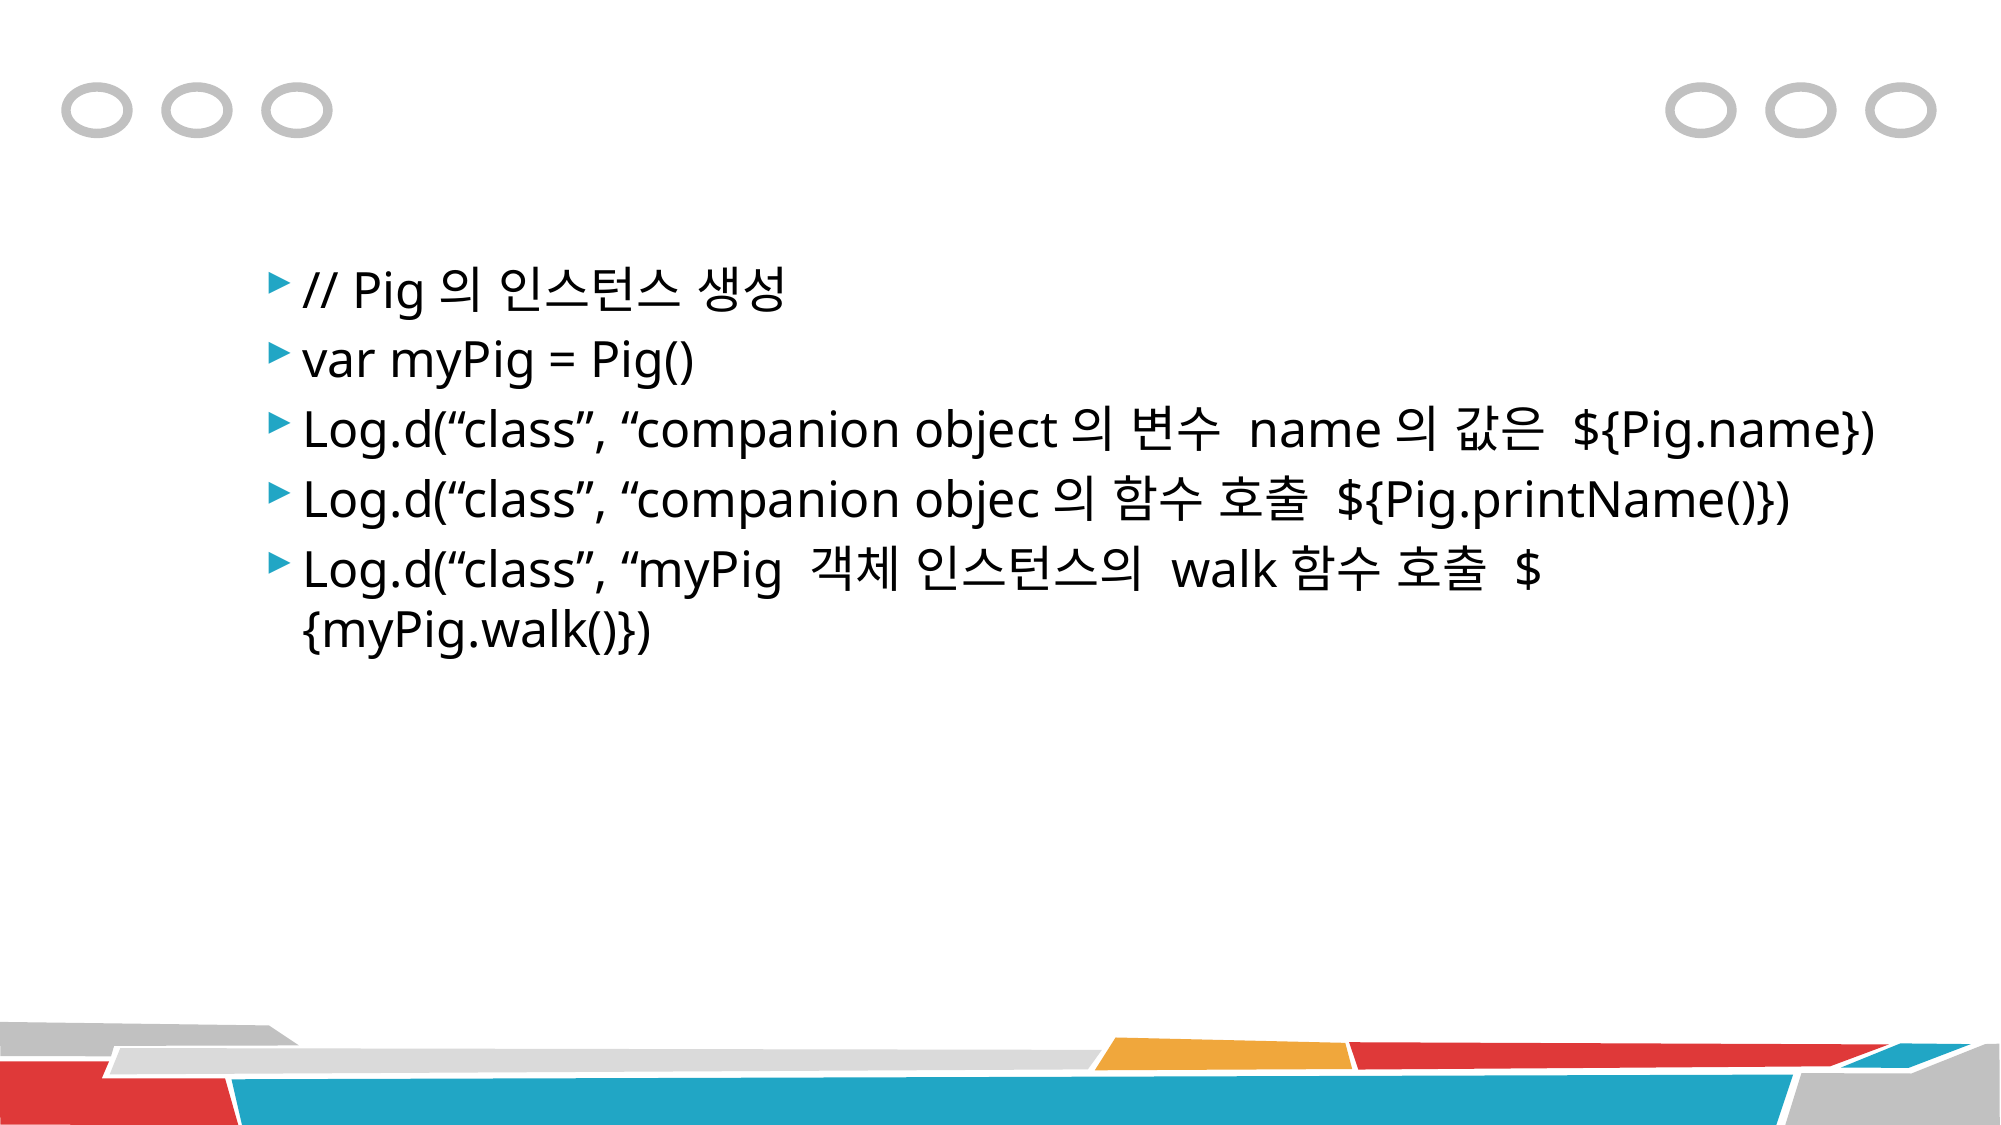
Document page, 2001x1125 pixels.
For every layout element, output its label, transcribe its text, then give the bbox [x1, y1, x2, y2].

list // Pig의 인스턴스 생성 var myPig = Pig() Log.d(“class”, “companion object의 변수 name의 값은 ${Pig.name}) Log.d(“class”, “companion objec의 함수 호출 ${Pig.printName()}) Log.d(“class”, “myPig 객체 인스턴스의 walk함수 호출 ${myPig.walk()}) [99, 250, 1900, 1005]
